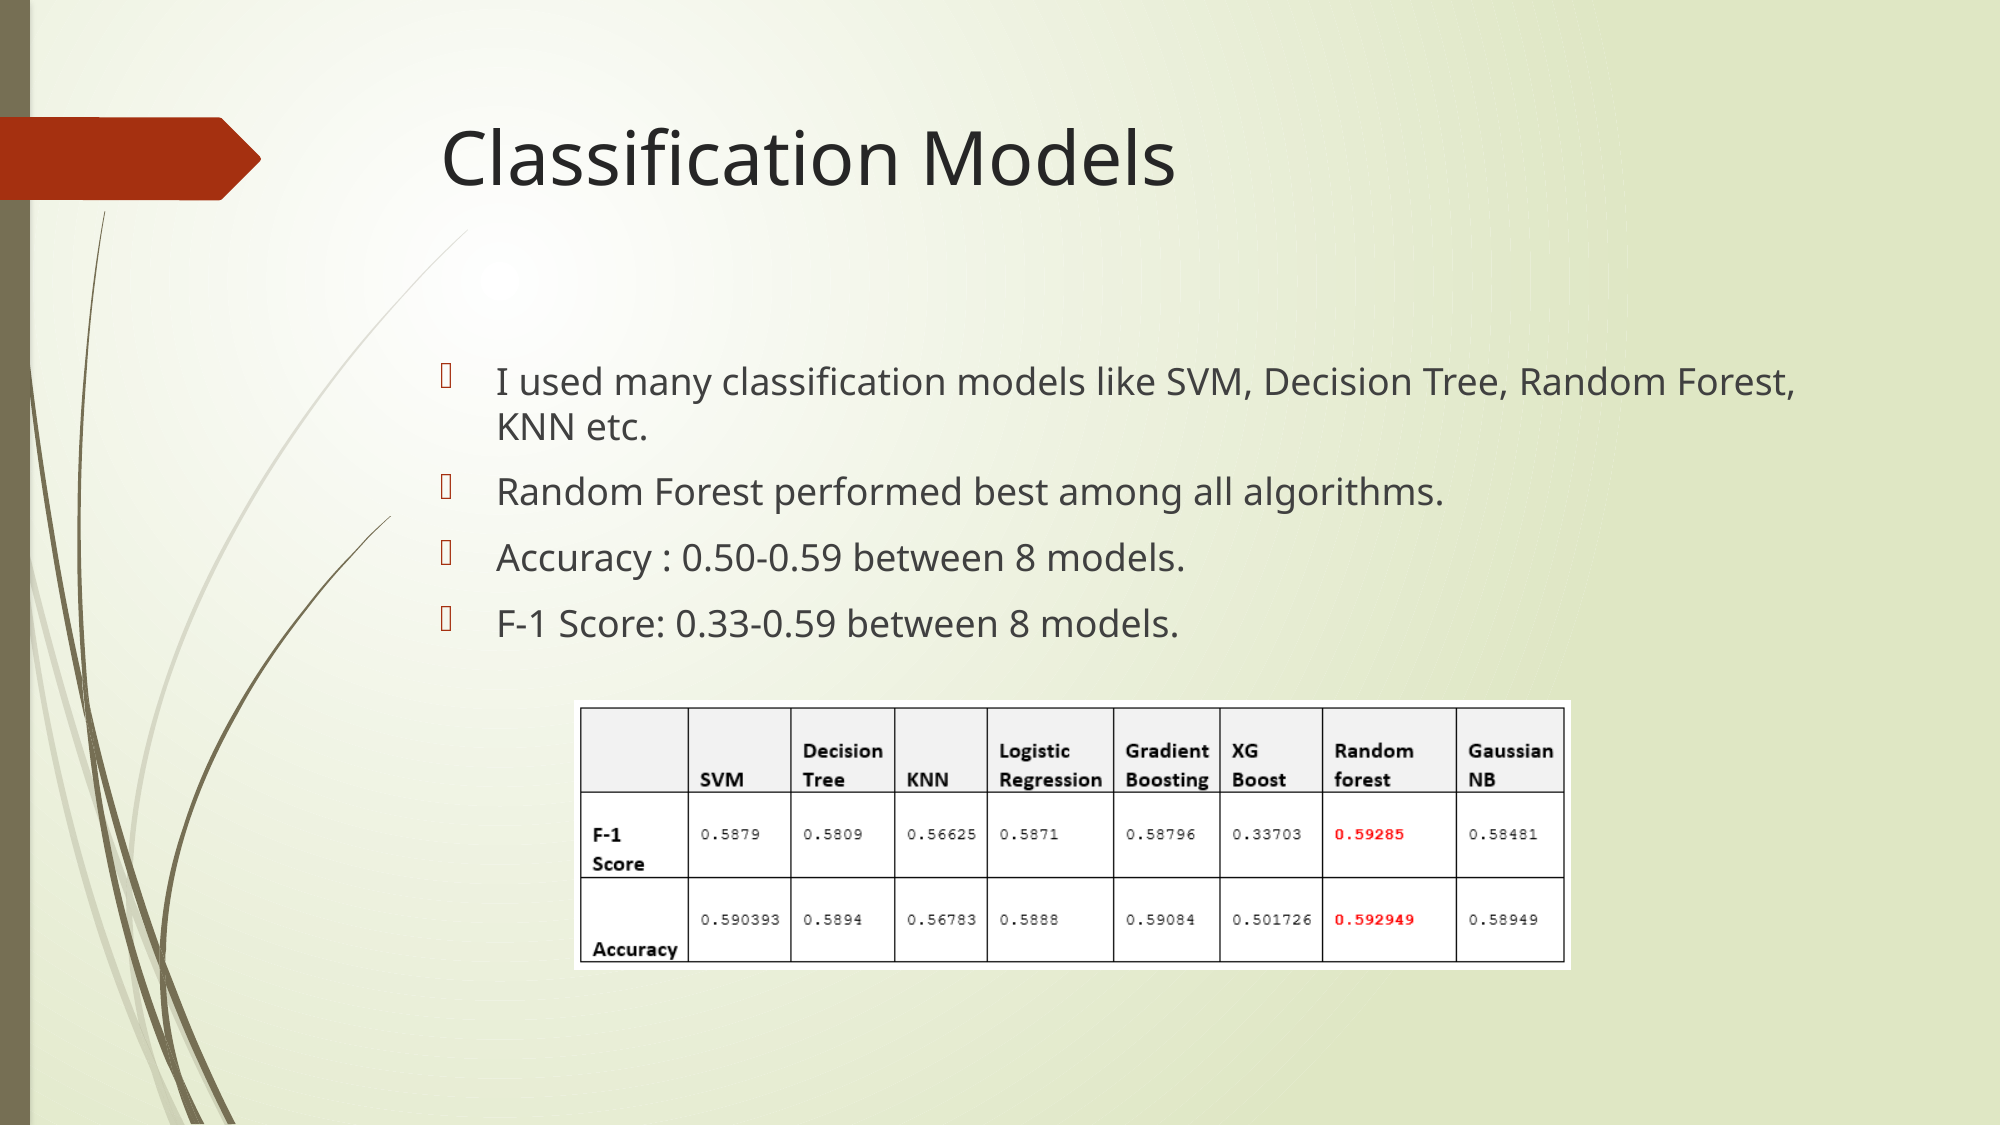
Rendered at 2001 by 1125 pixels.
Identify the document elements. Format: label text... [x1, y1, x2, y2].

list I used many classification models like SVM, Decision Tree, Random Forest, KNN etc. Random Forest performed best among all algorithms. Accuracy : 0.50-0.59 between 8 models. F-1 Score: 0.33-0.59 between 8 models. [424, 350, 1888, 970]
title Classification Models [425, 102, 1888, 313]
picture [574, 700, 1572, 970]
